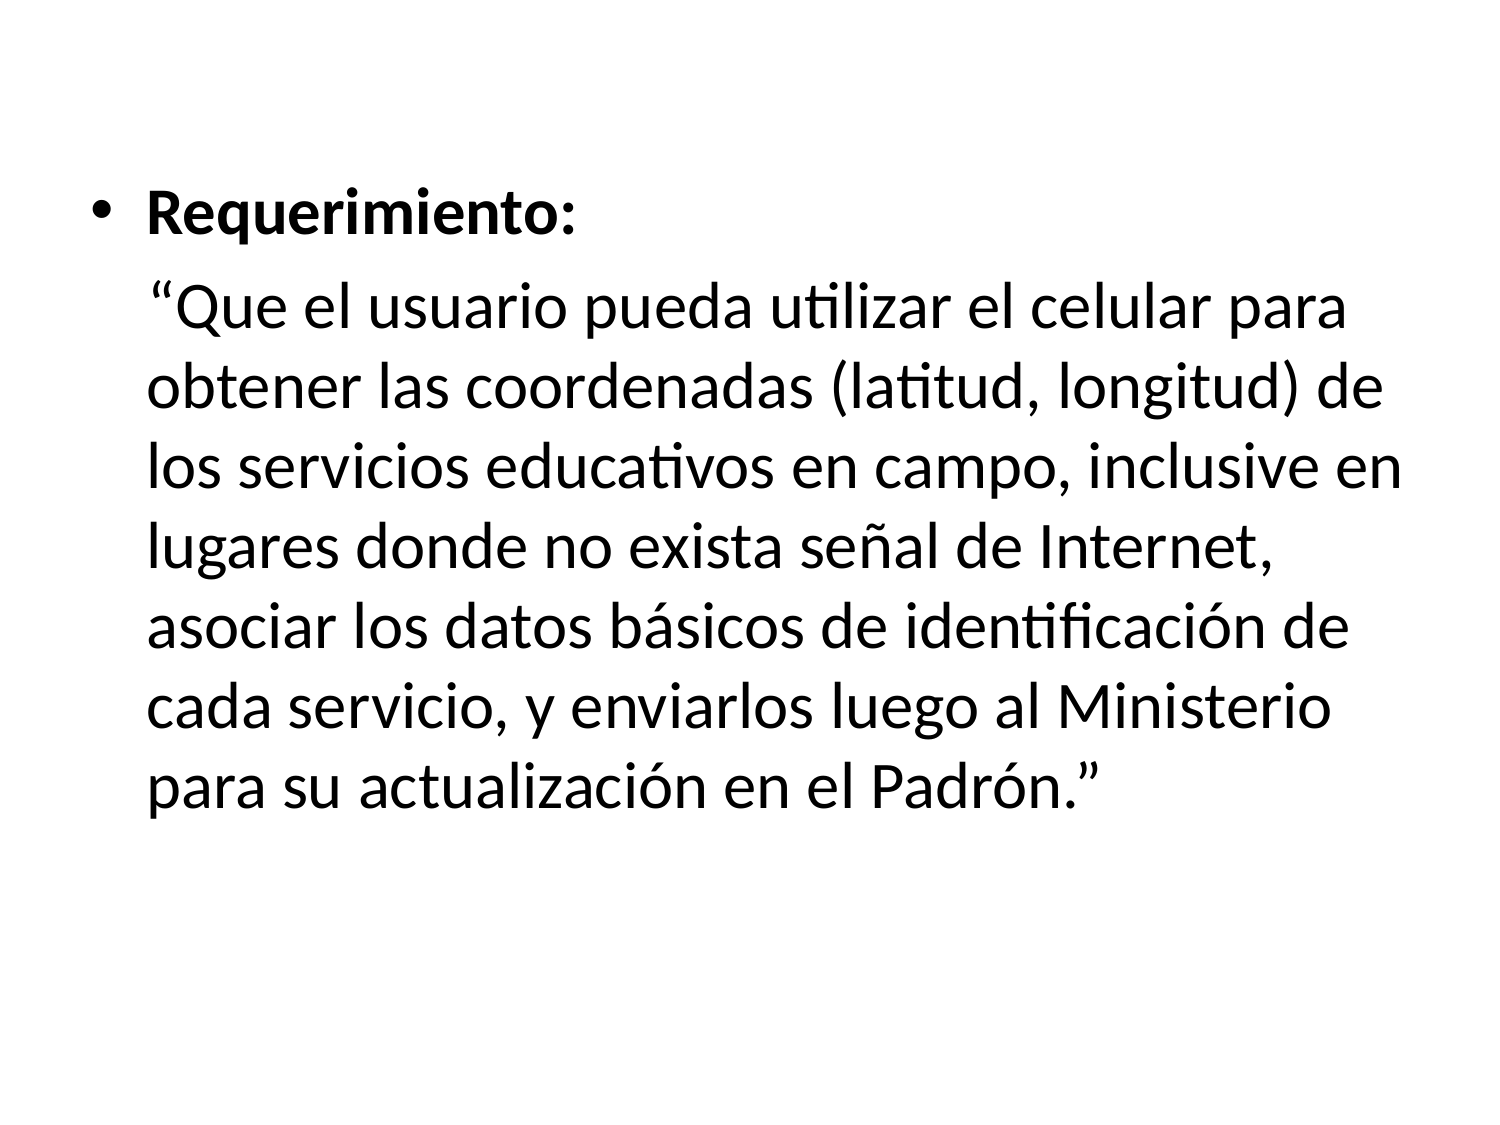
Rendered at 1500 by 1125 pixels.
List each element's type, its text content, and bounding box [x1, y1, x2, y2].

list Requerimiento: “Que el usuario pueda utilizar el celular para obtener las coordenadas (latitud, longitud) de los servicios educativos en campo, inclusive en lugares donde no exista señal de Internet, asociar los datos básicos de identificación de cada servicio, y enviarlos luego al Ministerio para su actualización en el Padrón.” [75, 160, 1425, 1005]
